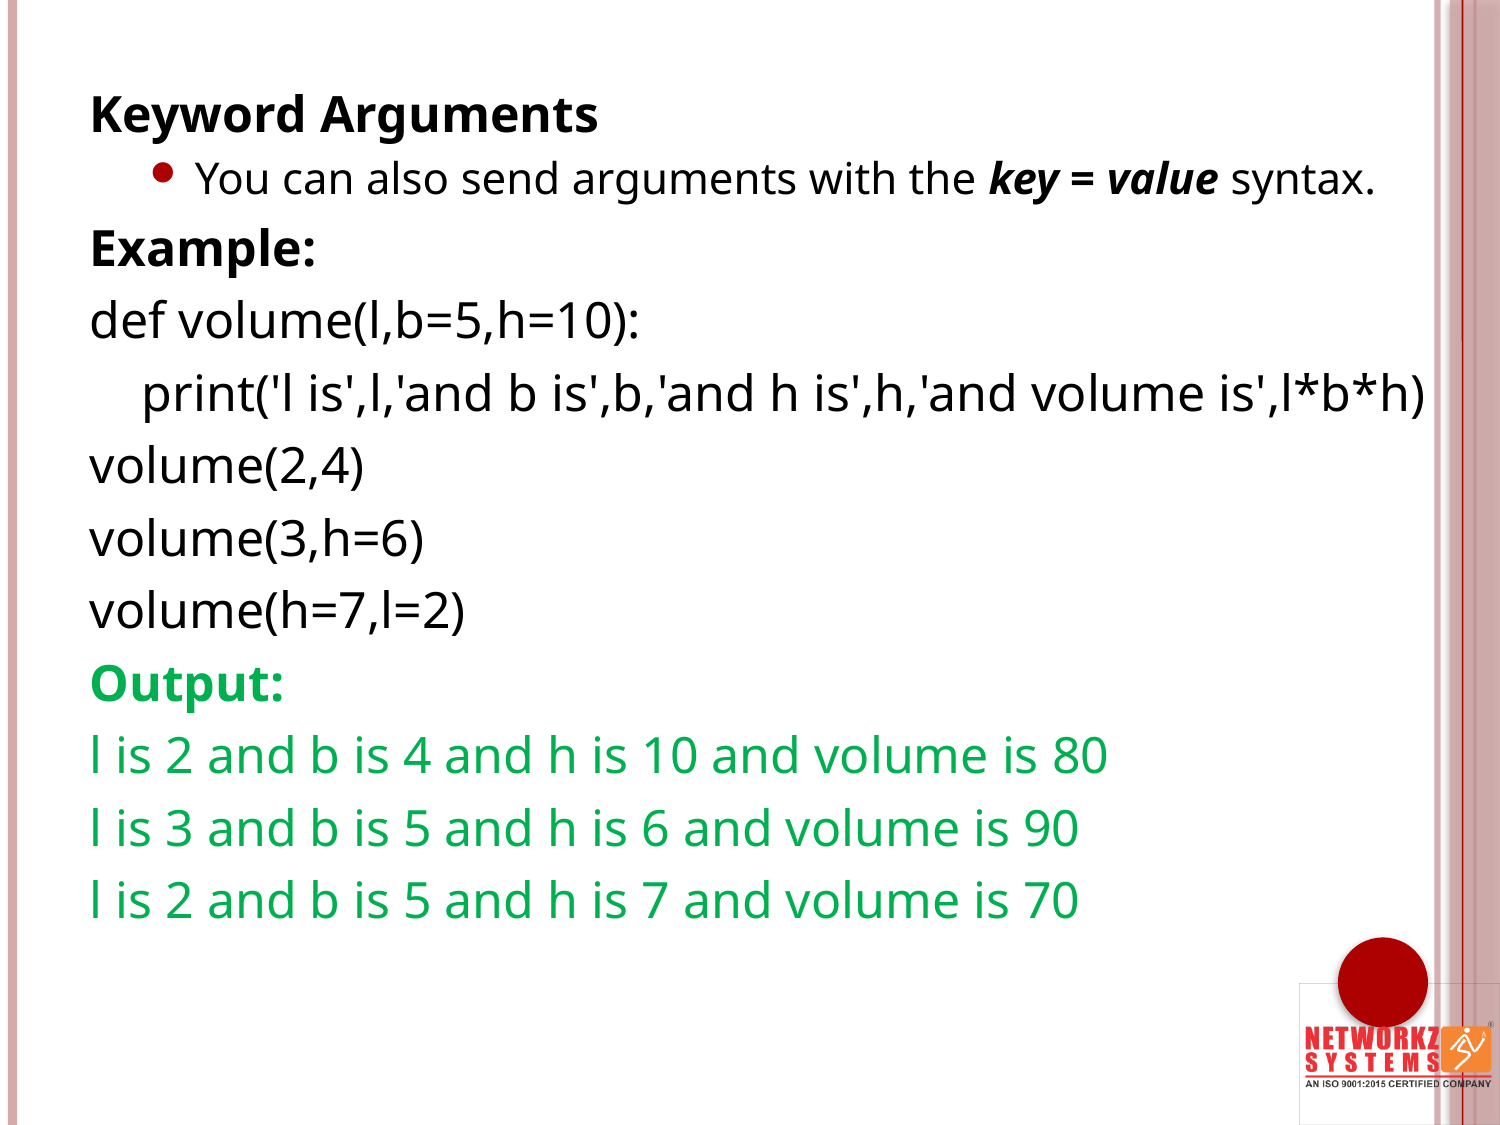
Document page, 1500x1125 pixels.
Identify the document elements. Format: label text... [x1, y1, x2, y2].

picture [1299, 982, 1500, 1125]
list Keyword Arguments You can also send arguments with the key = value syntax. Example: def volume(l,b=5,h=10): print('l is',l,'and b is',b,'and h is',h,'and volume is',l*b*h) volume(2,4) volume(3,h=6) volume(h=7,l=2) Output: l is 2 and b is 4 and h is 10 and volume is 80 l is 3 and b is 5 and h is 6 and volume is 90 l is 2 and b is 5 and h is 7 and volume is 70 [75, 75, 1463, 1018]
